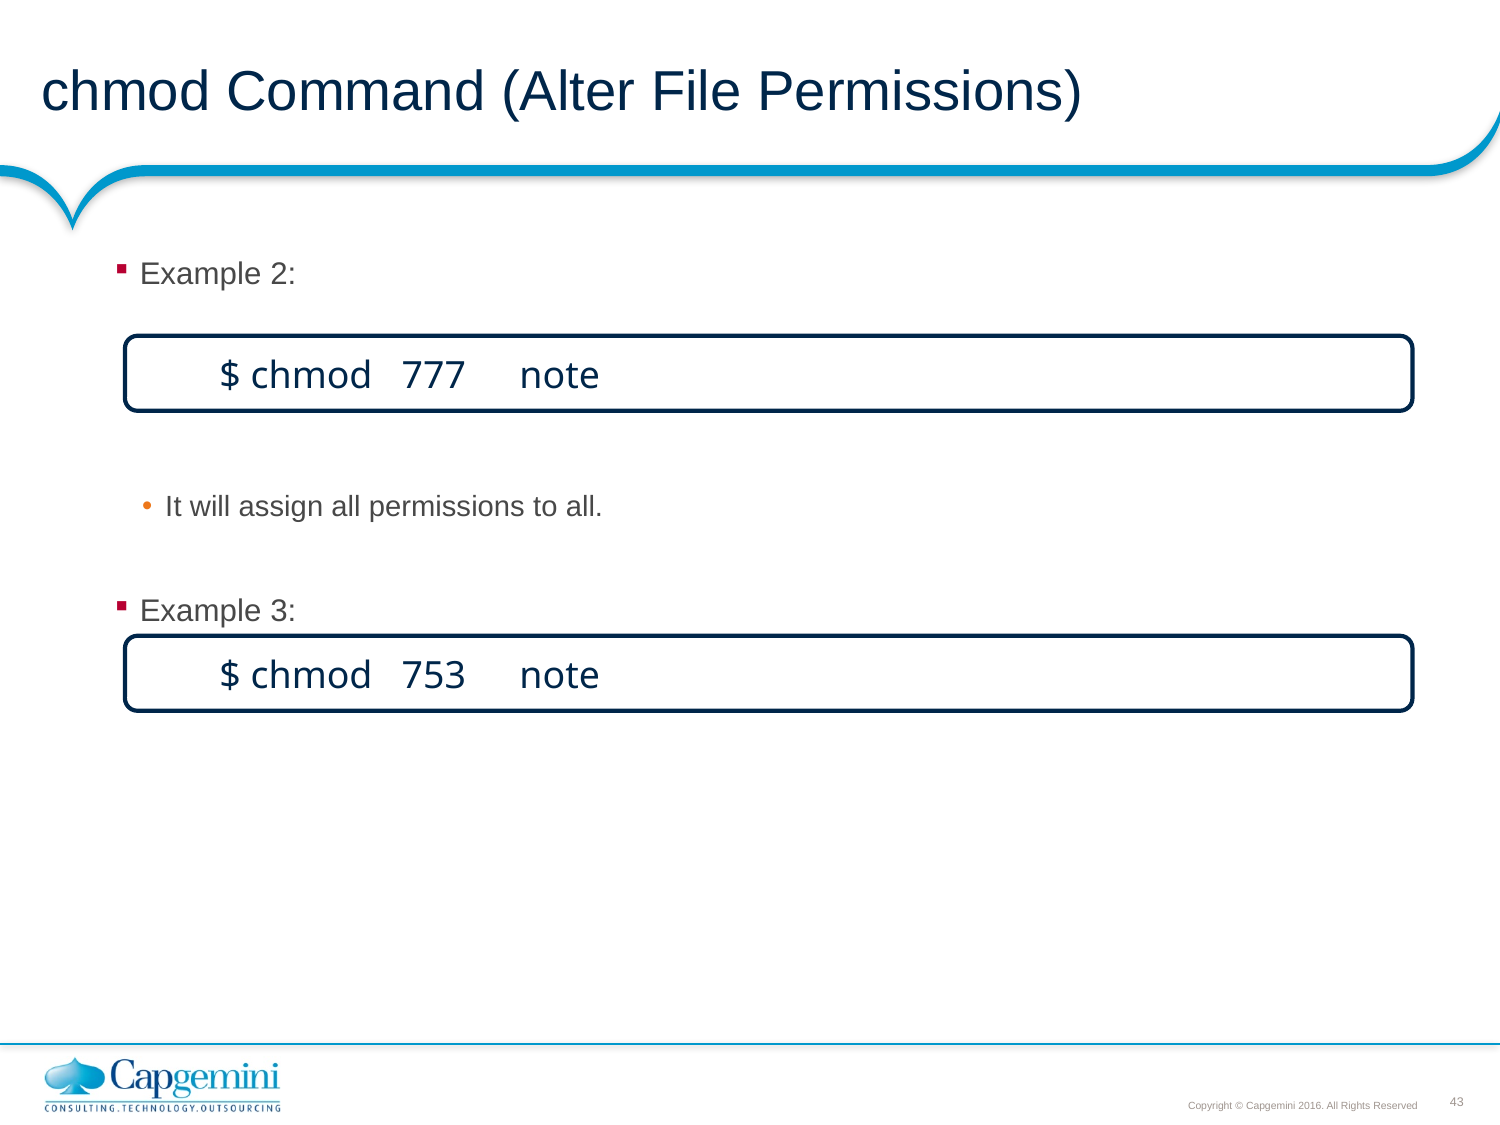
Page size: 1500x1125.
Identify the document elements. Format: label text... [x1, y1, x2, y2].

text_box $ chmod 753 note [122, 633, 1415, 713]
list Example 2: It will assign all permissions to all. Example 3: [75, 247, 1425, 1041]
title chmod Command (Alter File Permissions) [0, 0, 1500, 165]
text_box $ chmod 777 note [122, 333, 1415, 413]
picture [44, 1056, 281, 1113]
